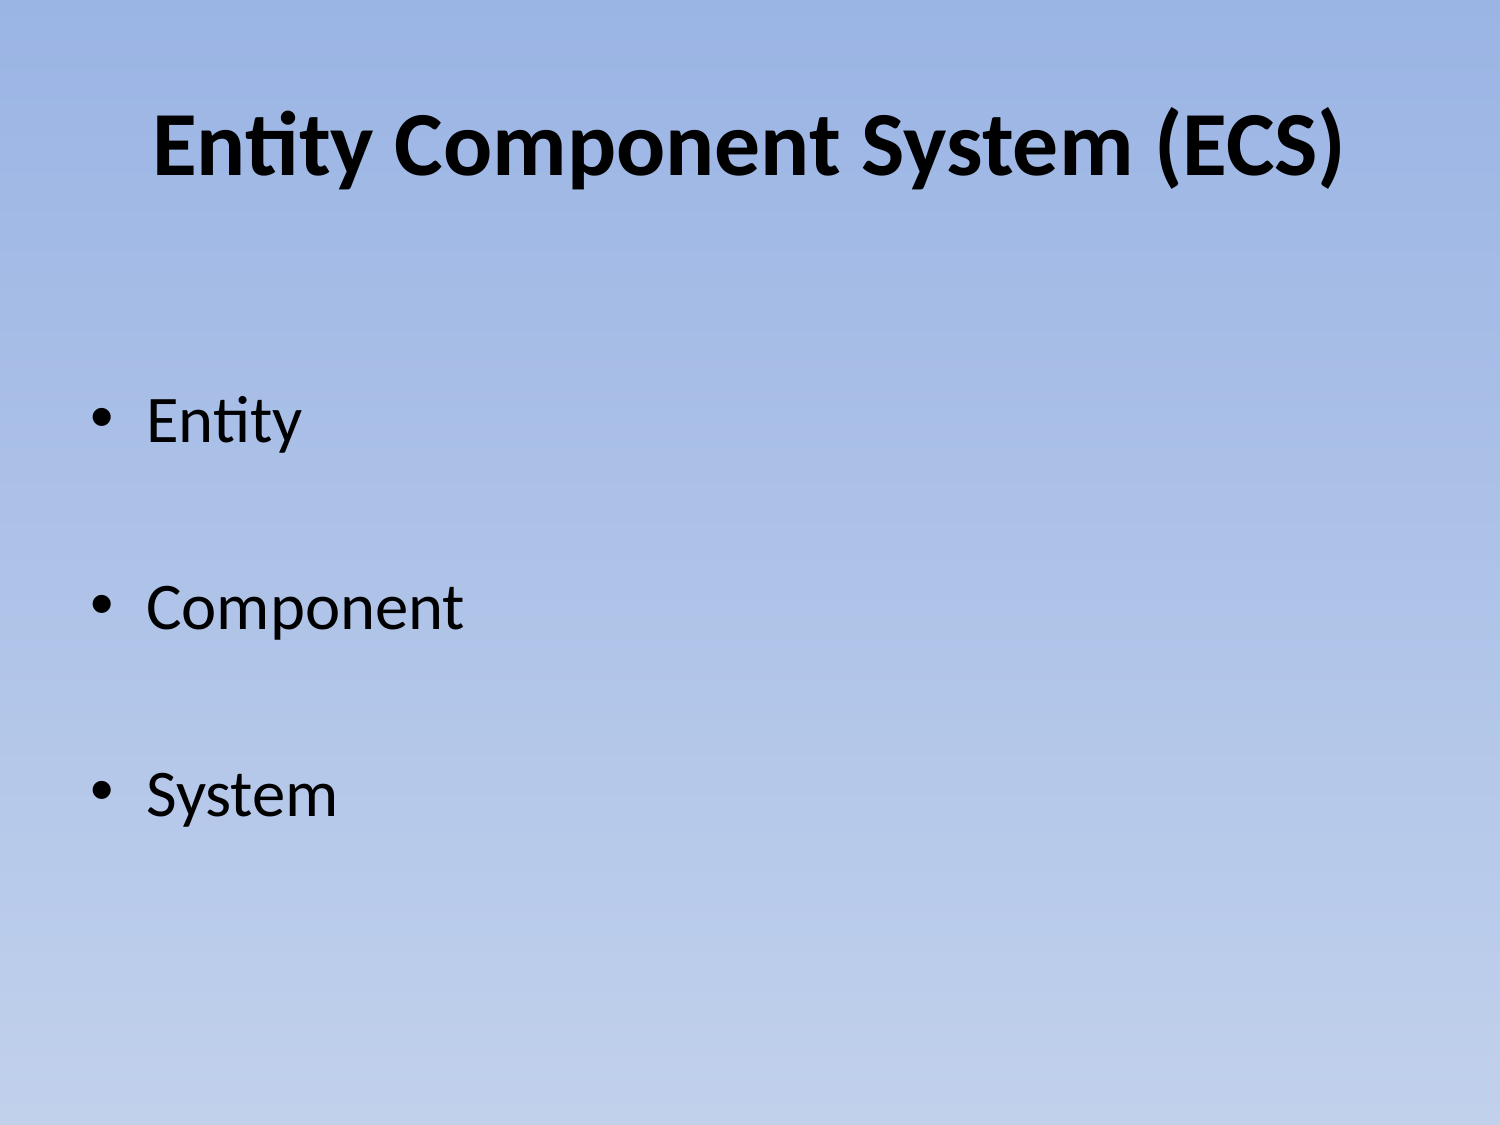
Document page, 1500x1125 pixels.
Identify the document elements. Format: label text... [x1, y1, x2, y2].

list Entity Component System [75, 275, 1425, 988]
title Entity Component System (ECS) [75, 45, 1425, 233]
